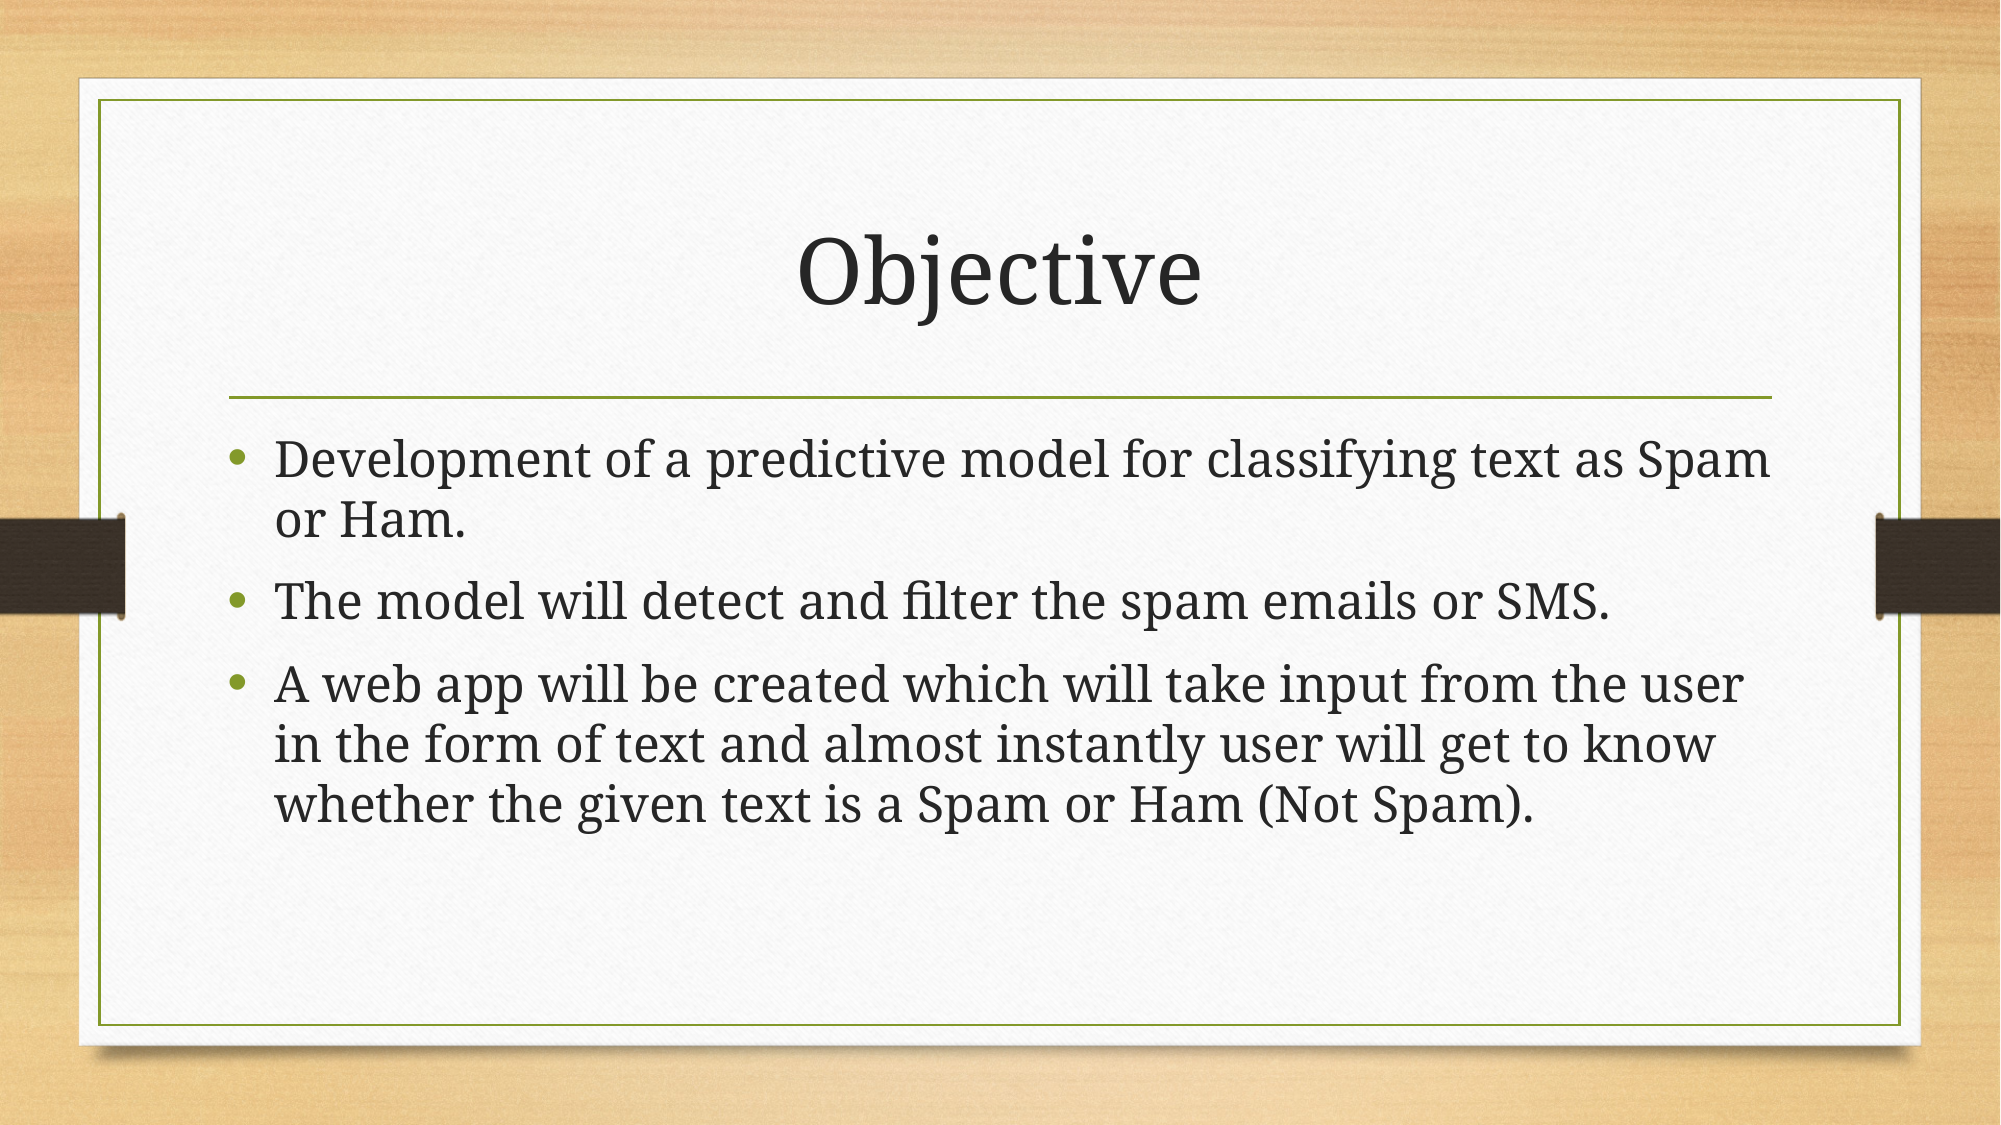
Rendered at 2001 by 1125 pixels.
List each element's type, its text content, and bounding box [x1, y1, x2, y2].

picture [0, 0, 2001, 1125]
list Development of a predictive model for classifying text as Spam or Ham. The model will detect and filter the spam emails or SMS. A web app will be created which will take input from the user in the form of text and almost instantly user will get to know whether the given text is a Spam or Ham (Not Spam). [212, 419, 1788, 964]
title Objective [212, 161, 1788, 375]
